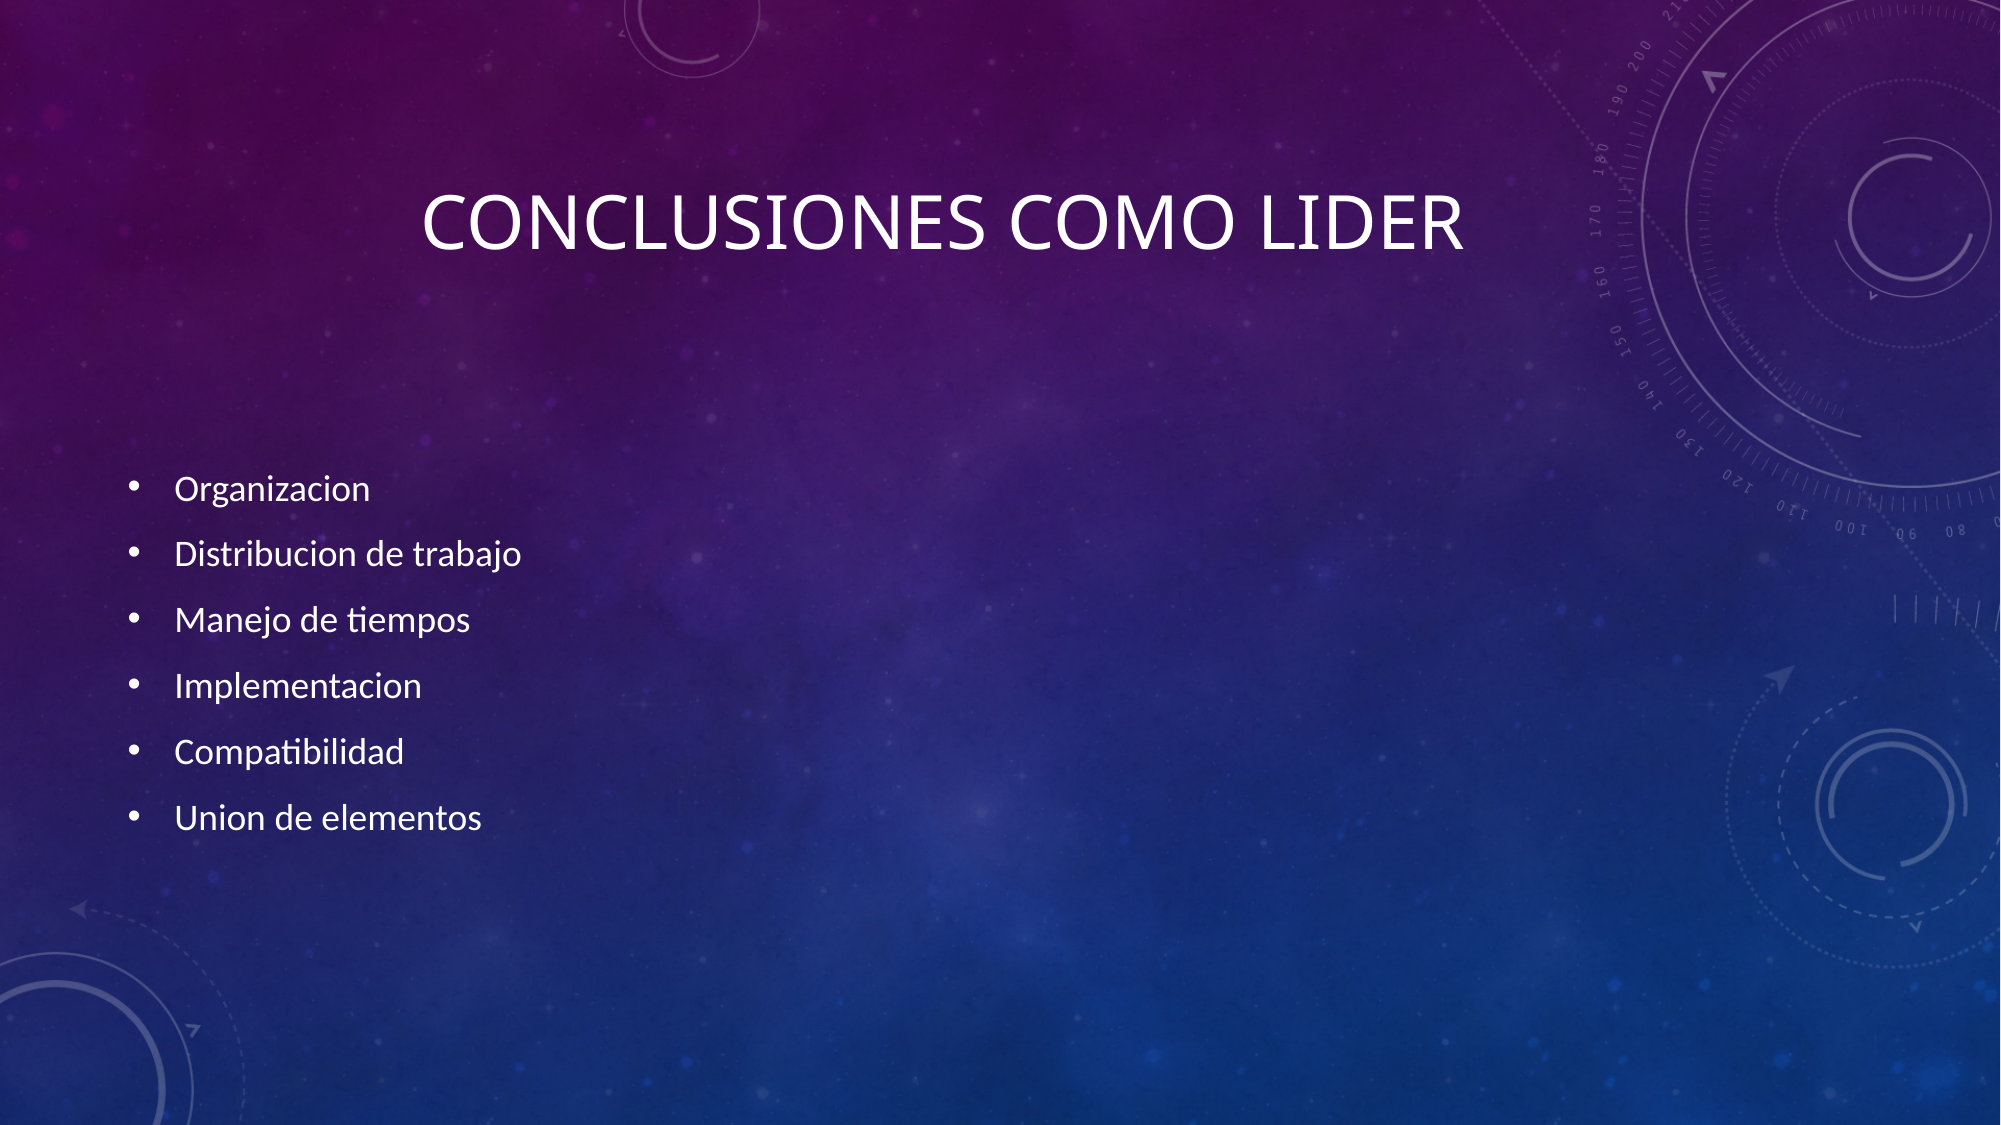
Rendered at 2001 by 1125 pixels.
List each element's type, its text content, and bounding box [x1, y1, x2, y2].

title Conclusiones como lider [112, 99, 1775, 339]
list Organizacion Distribucion de trabajo Manejo de tiempos Implementacion Compatibilidad Union de elementos [112, 351, 1775, 950]
picture [0, 0, 2001, 1125]
